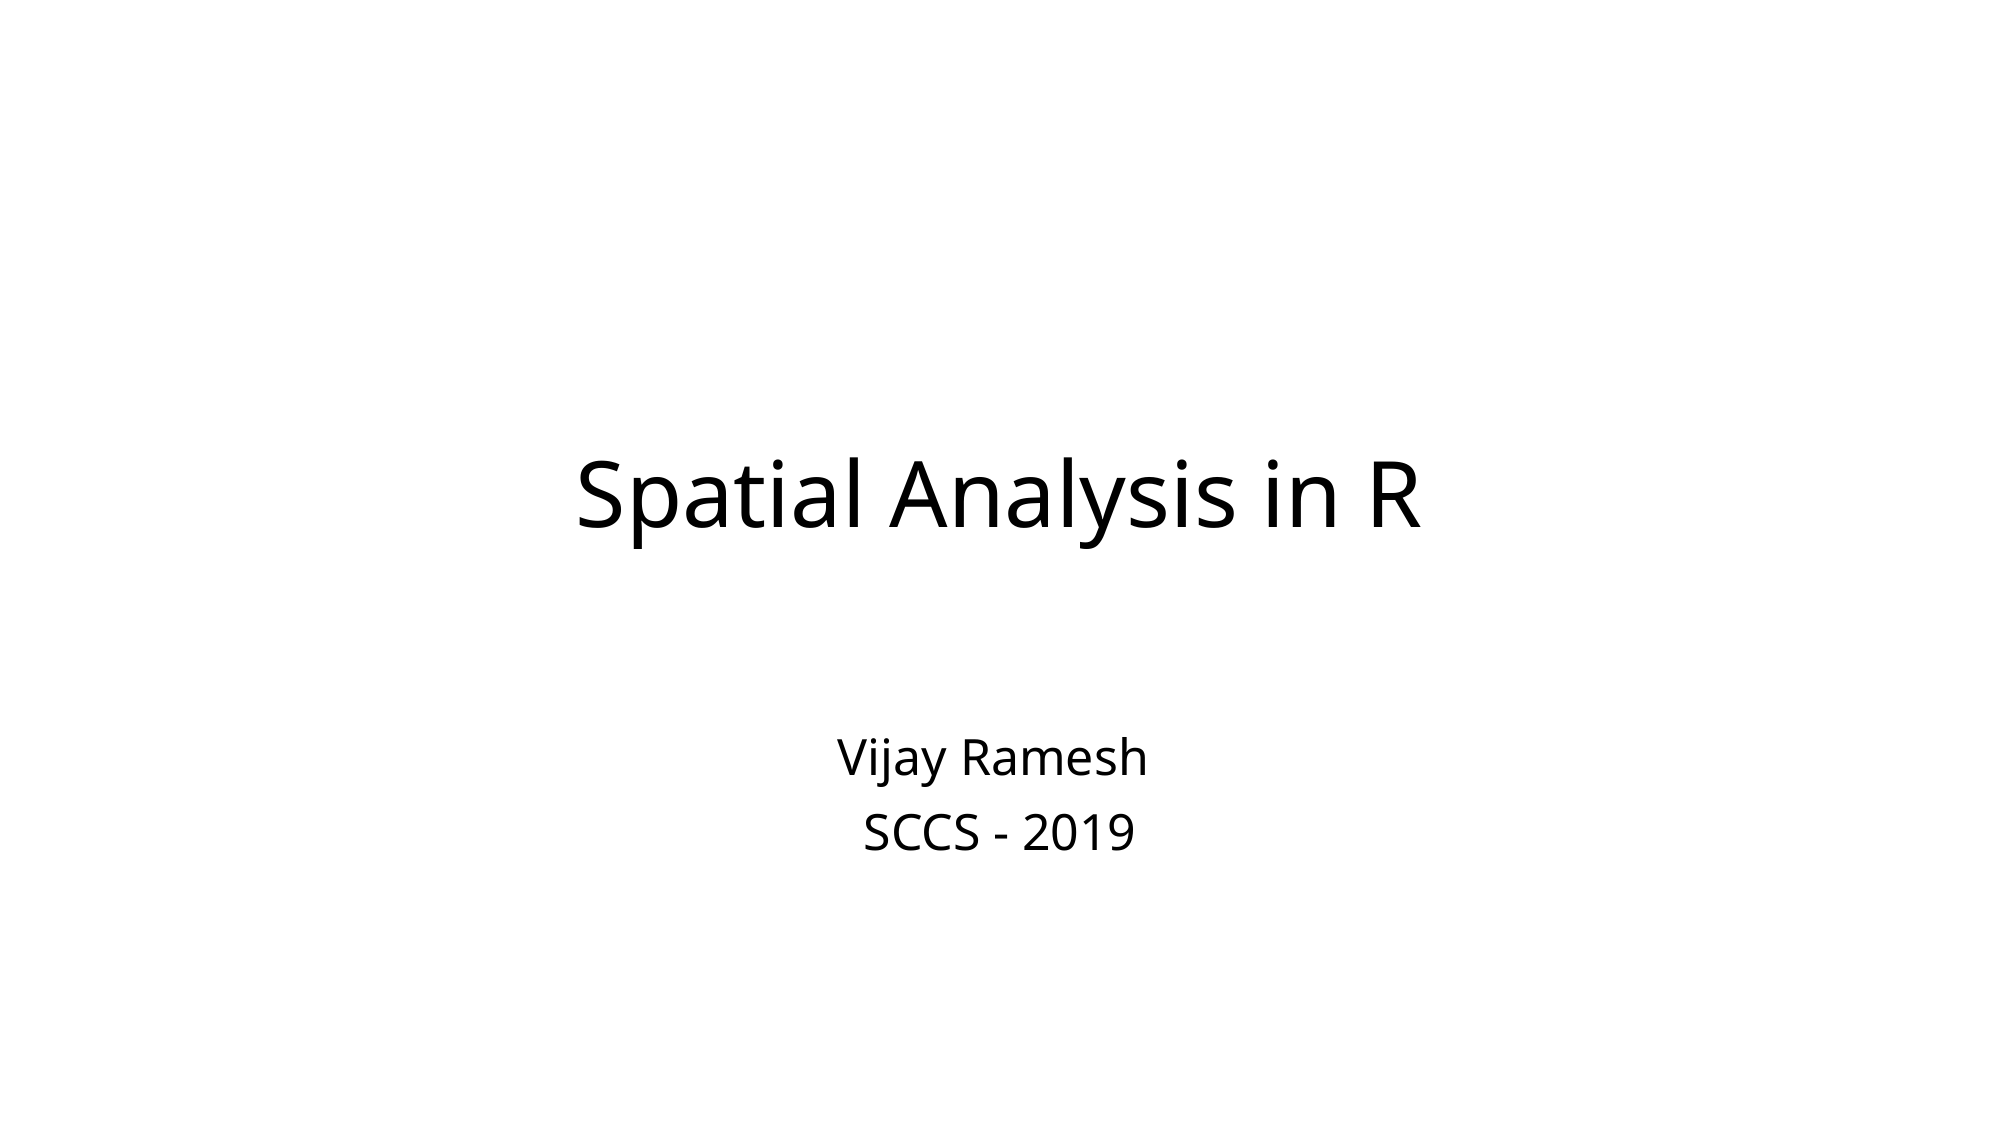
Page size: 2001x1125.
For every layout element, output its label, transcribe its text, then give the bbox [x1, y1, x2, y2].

subtitle Vijay Ramesh SCCS - 2019 [249, 724, 1750, 997]
title Spatial Analysis in R [249, 173, 1750, 665]
